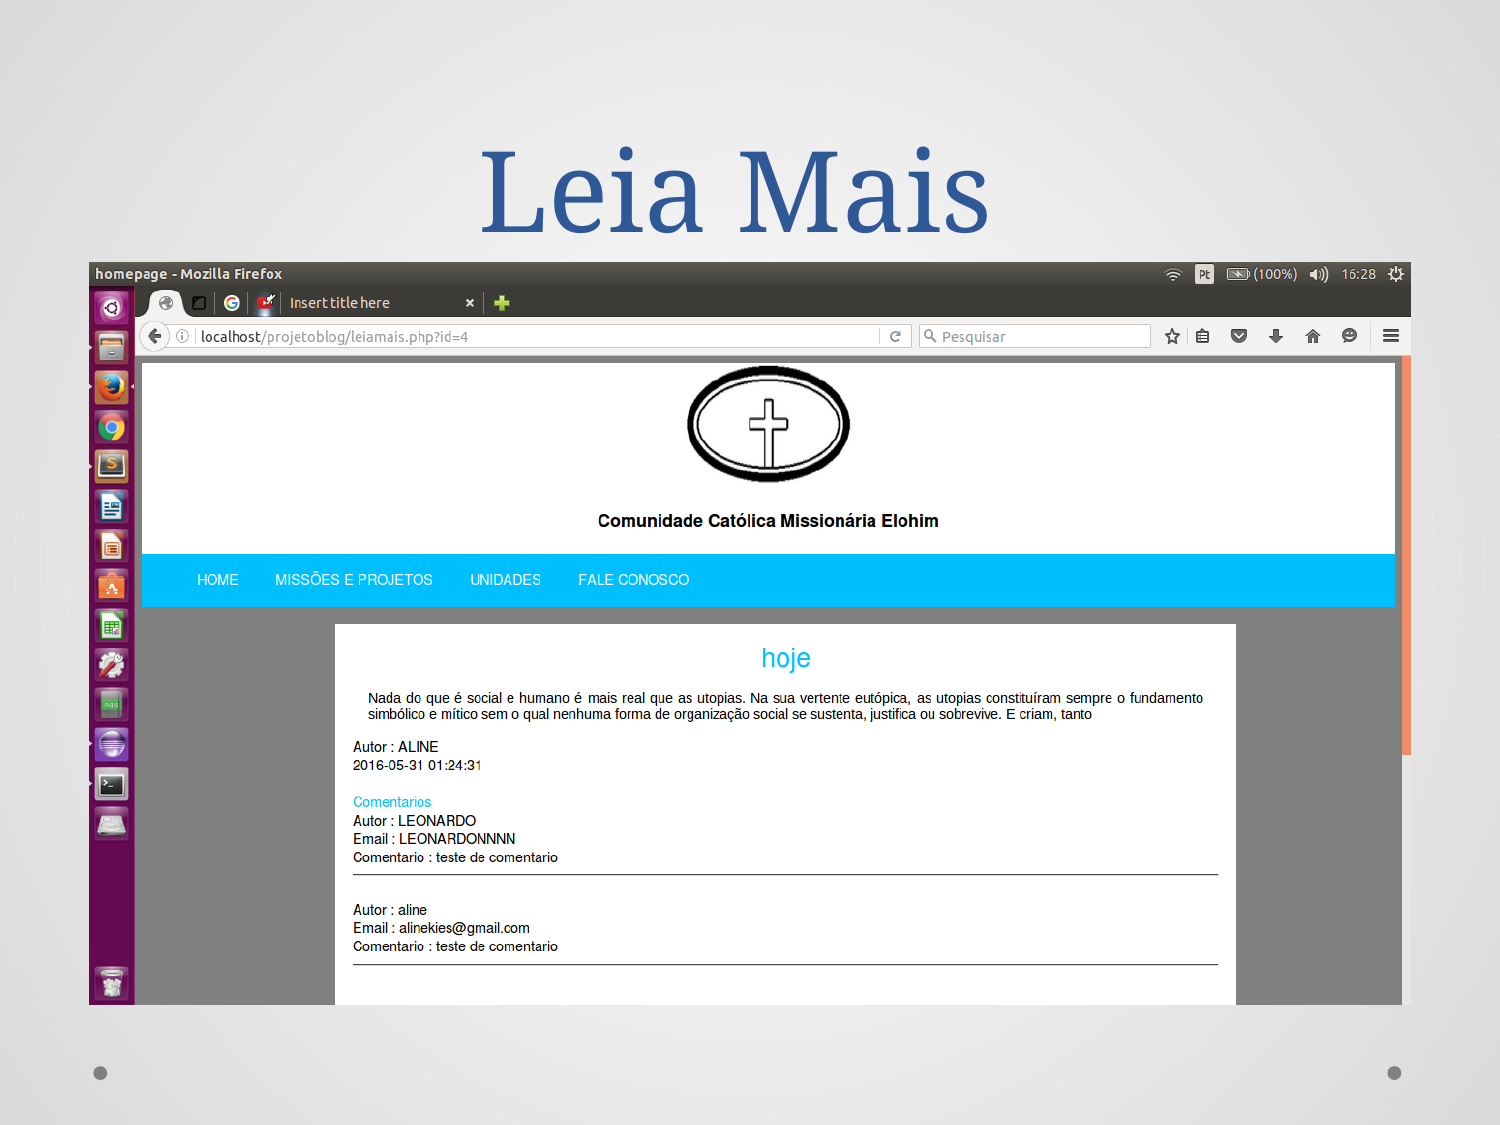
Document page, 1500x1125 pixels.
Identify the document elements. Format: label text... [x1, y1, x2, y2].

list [89, 262, 1411, 1006]
title Leia Mais [75, 0, 1425, 263]
